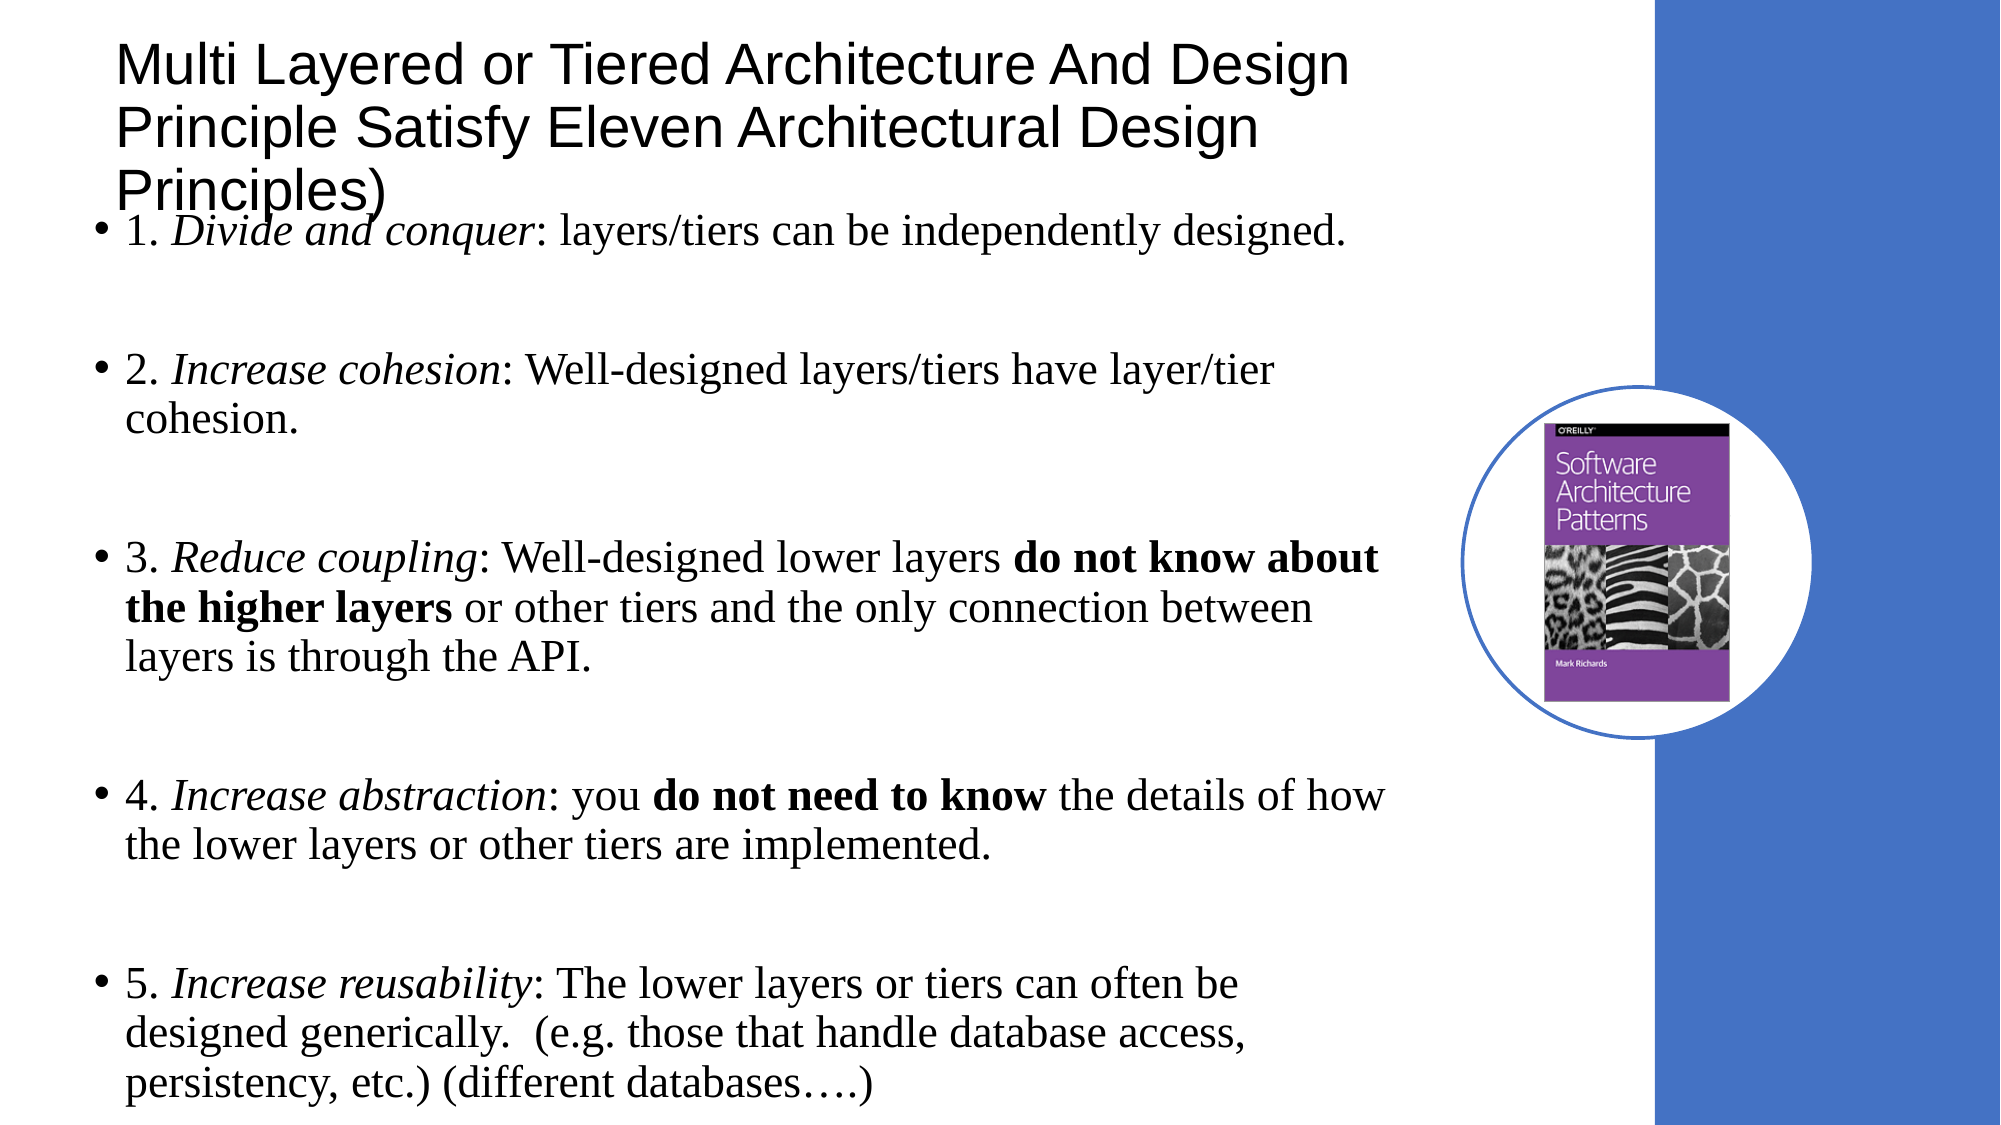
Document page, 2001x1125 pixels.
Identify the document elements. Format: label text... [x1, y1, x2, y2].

text_box [1461, 385, 1815, 740]
picture [1544, 423, 1732, 702]
list 1. Divide and conquer: layers/tiers can be independently designed. 2. Increase cohesion: Well-designed layers/tiers have layer/tier cohesion. 3. Reduce coupling: Well-designed lower layers do not know about the higher layers or other tiers and the only connection between layers is through the API. 4. Increase abstraction: you do not need to know the details of how the lower layers or other tiers are implemented. 5. Increase reusability: The lower layers or tiers can often be designed generically. (e.g. those that handle database access, persistency, etc.) (different databases….) [85, 373, 1413, 940]
text_box [1654, 0, 2000, 1125]
title Multi Layered or Tiered Architecture And Design Principle Satisfy Eleven Architectural Design Principles) [107, 19, 1545, 238]
